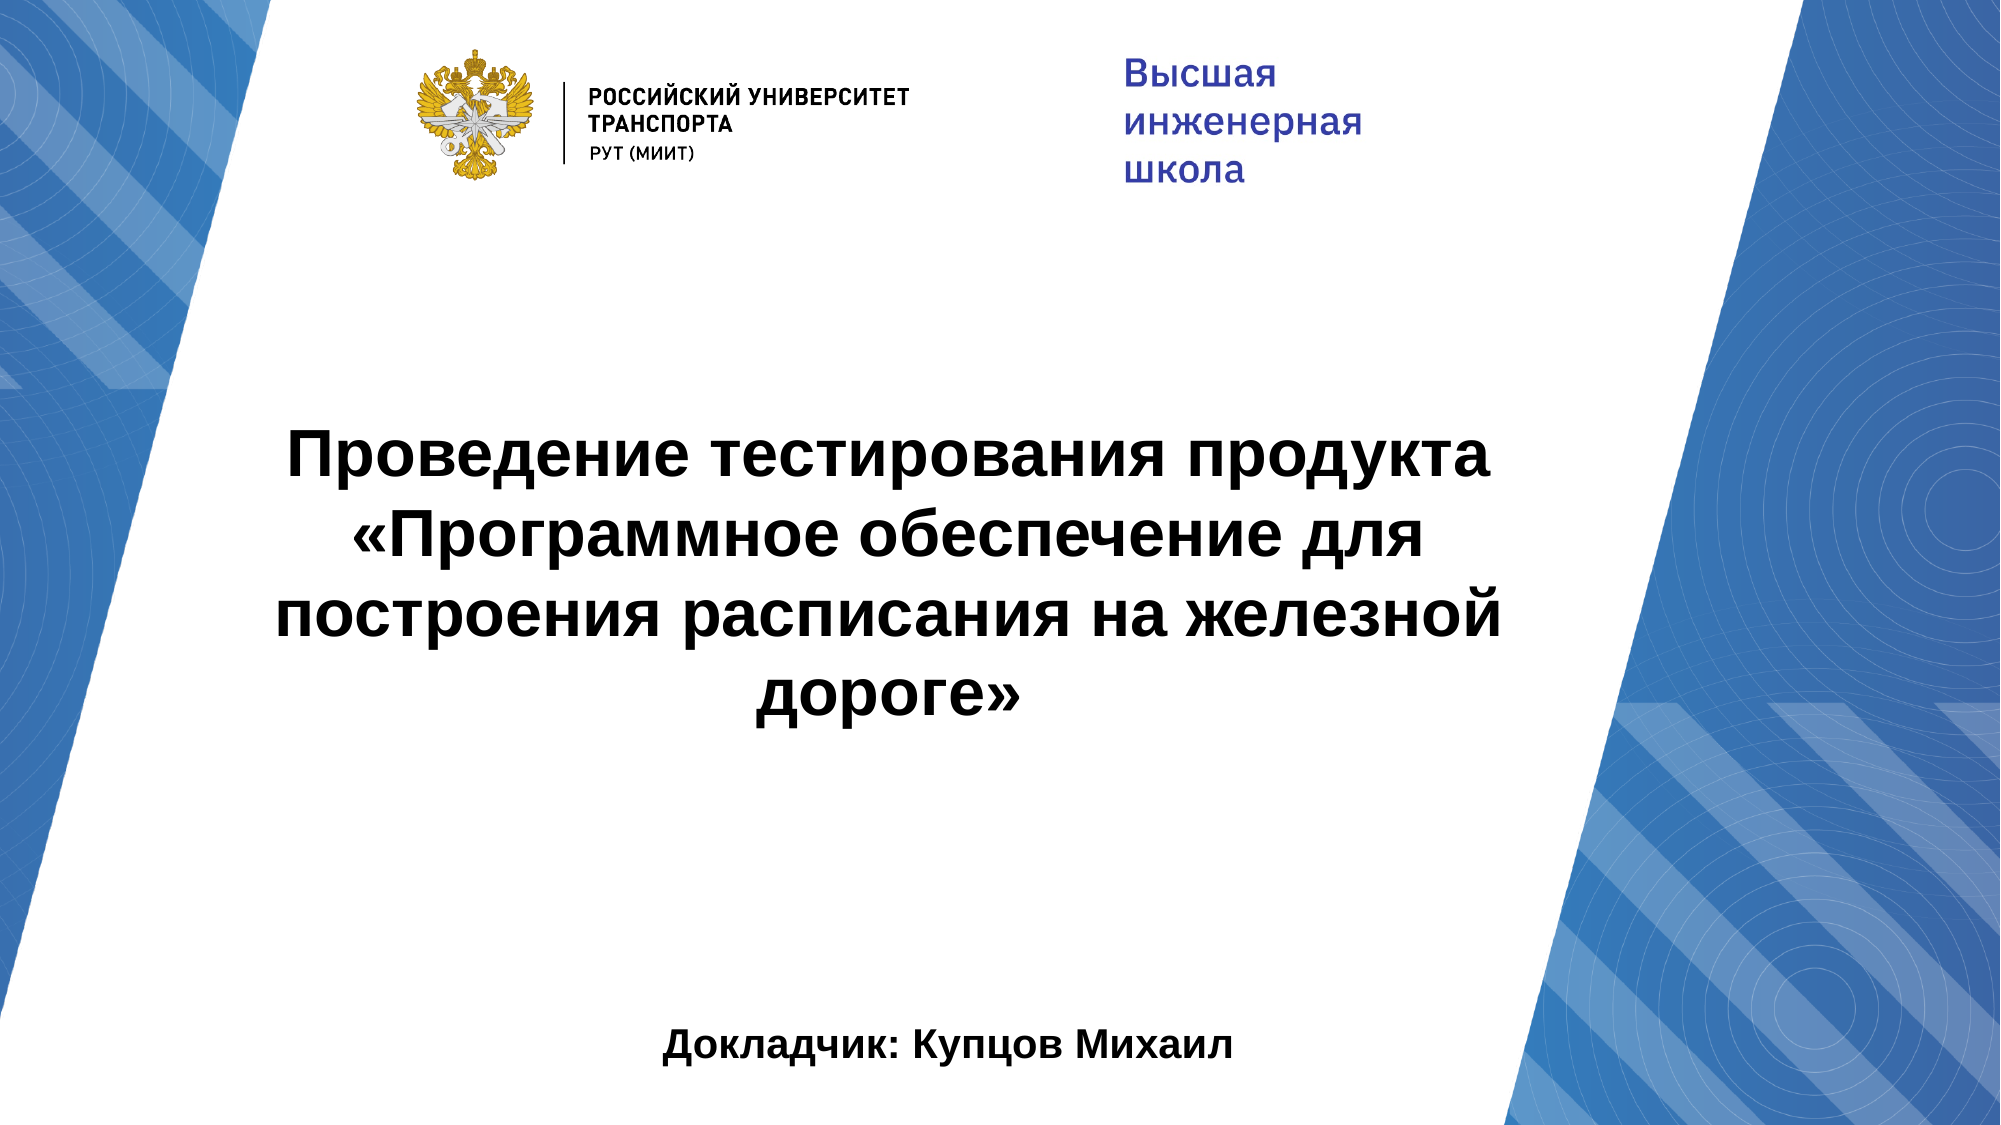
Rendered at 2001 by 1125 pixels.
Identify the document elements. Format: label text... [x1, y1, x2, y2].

picture [1103, 25, 1378, 217]
picture [0, 0, 294, 1125]
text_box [632, 1008, 1515, 1125]
picture [390, 0, 926, 311]
picture [1484, 0, 2000, 1125]
text_box Проведение тестирования продукта «Программное обеспечение для построения расписания на железной дороге» [298, 401, 1479, 737]
